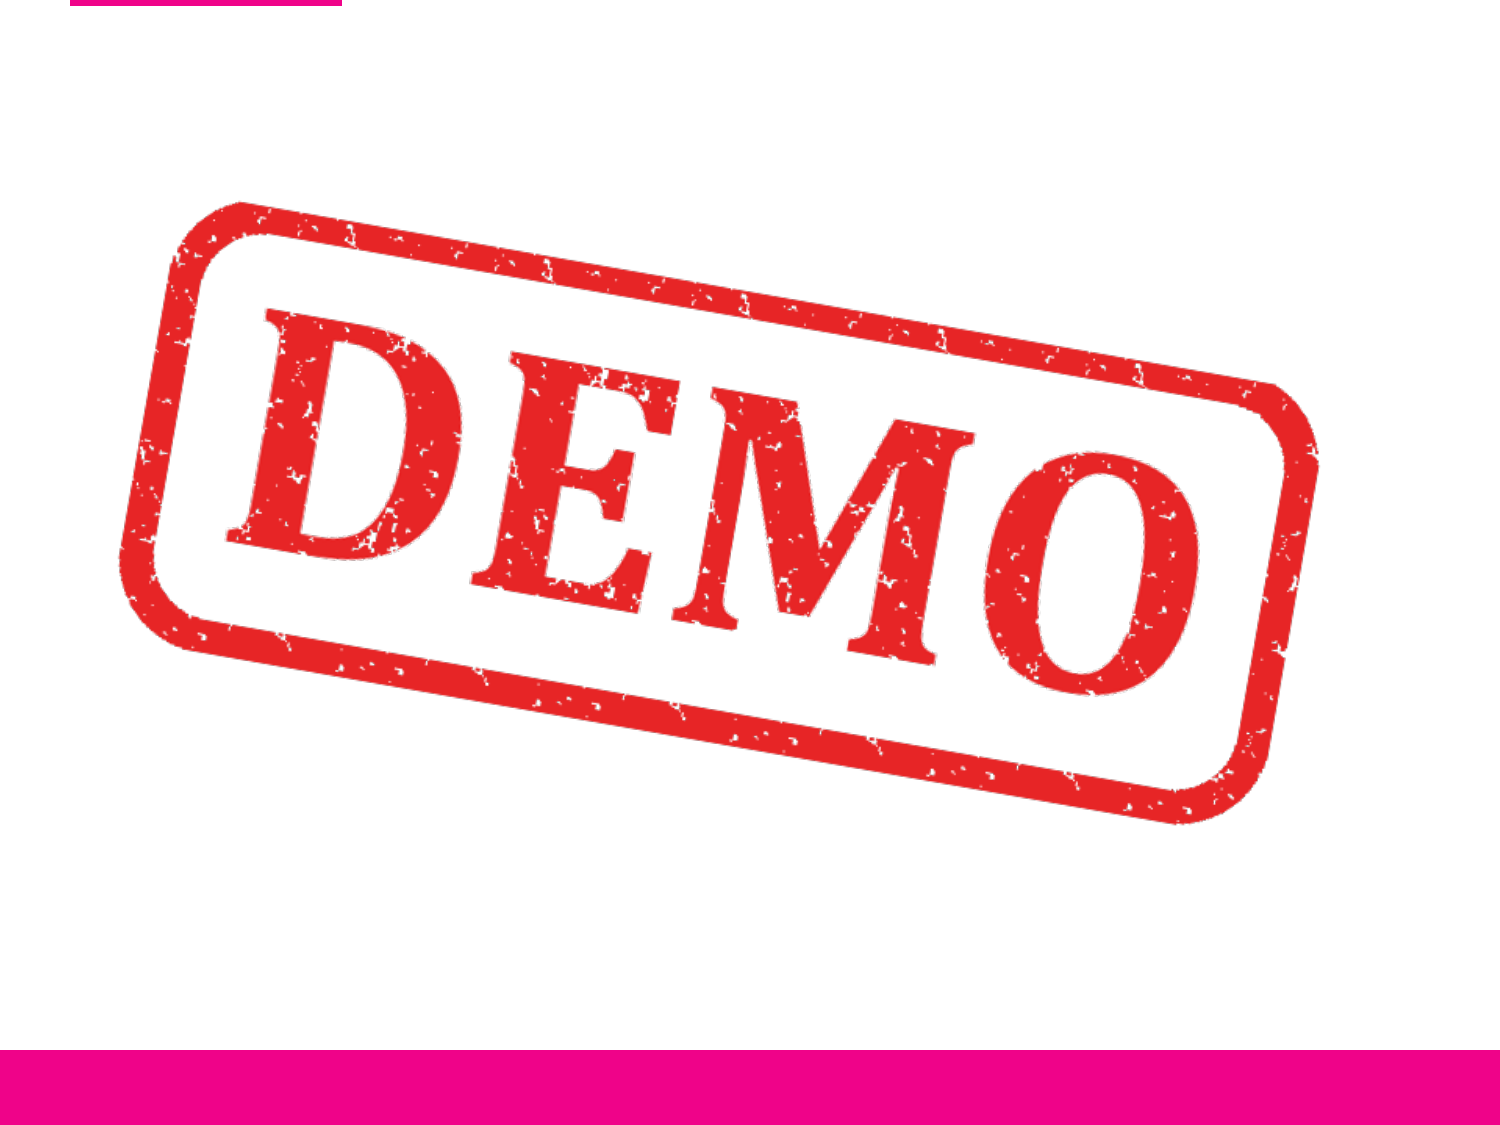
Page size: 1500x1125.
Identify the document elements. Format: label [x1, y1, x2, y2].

picture [0, 190, 1500, 841]
text_box [0, 1052, 1500, 1125]
